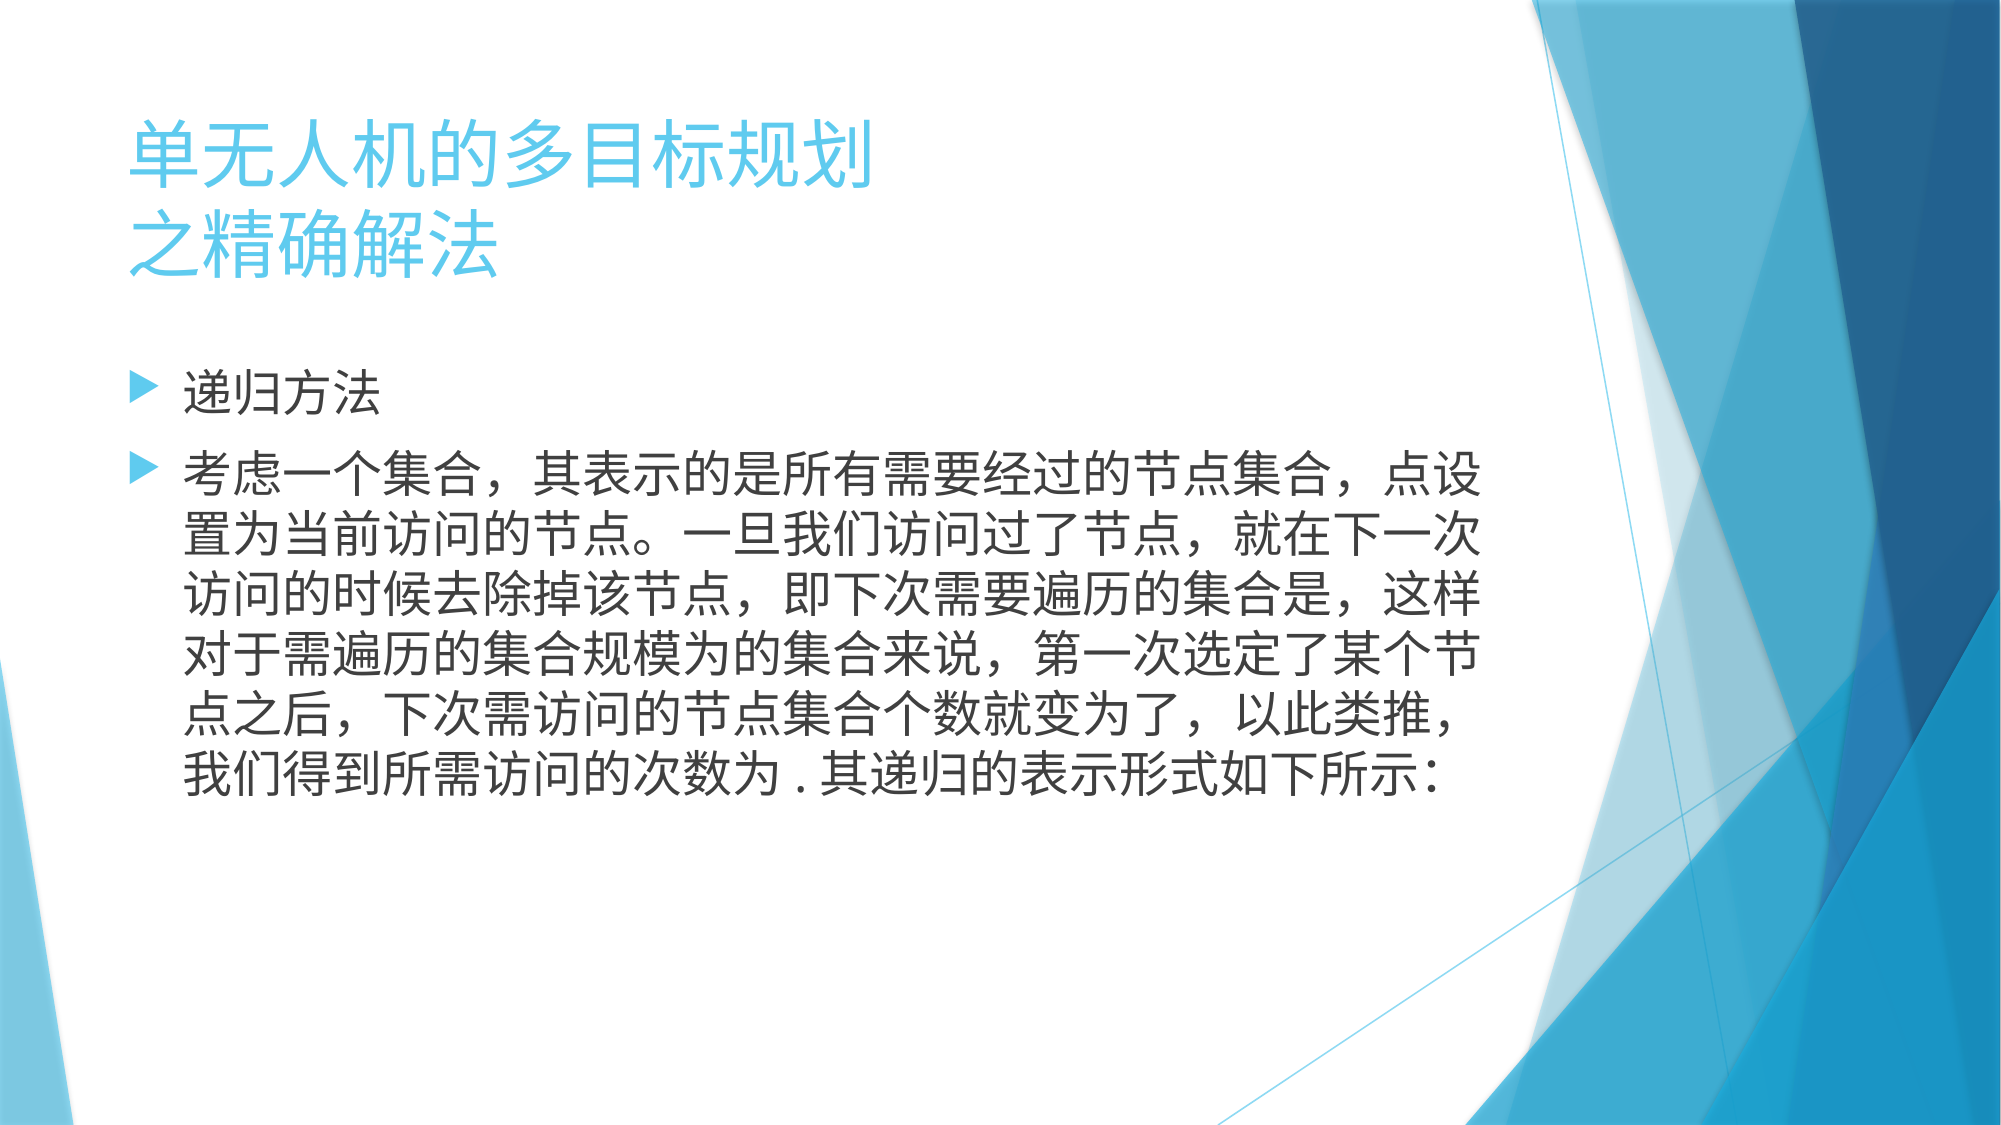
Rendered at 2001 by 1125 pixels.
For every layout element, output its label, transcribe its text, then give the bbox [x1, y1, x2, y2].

title 单无人机的多目标规划 之精确解法 [111, 99, 1522, 317]
